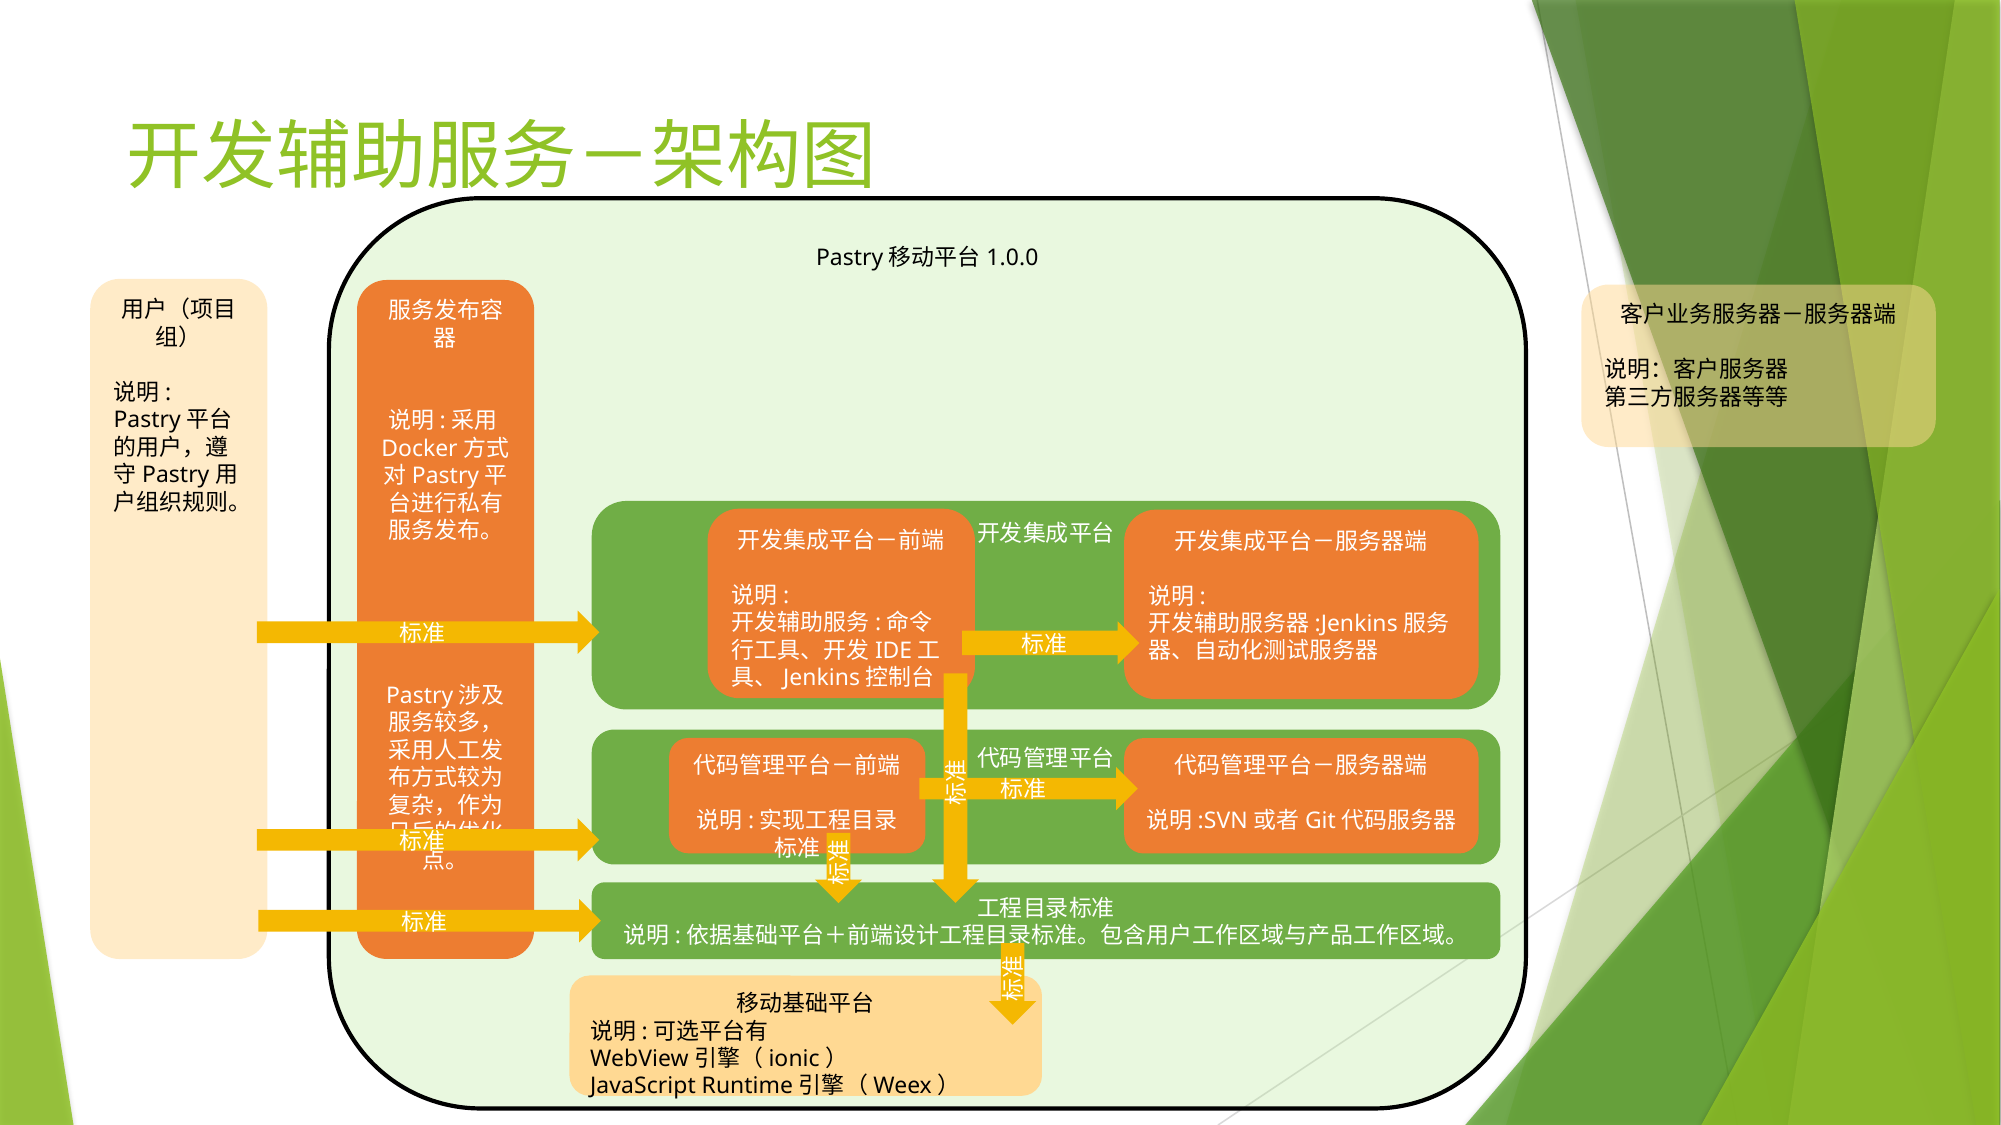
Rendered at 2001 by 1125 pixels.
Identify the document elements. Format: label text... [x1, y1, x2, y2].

title 开发辅助服务－架构图 [111, 99, 1522, 195]
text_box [61, 197, 1966, 1109]
